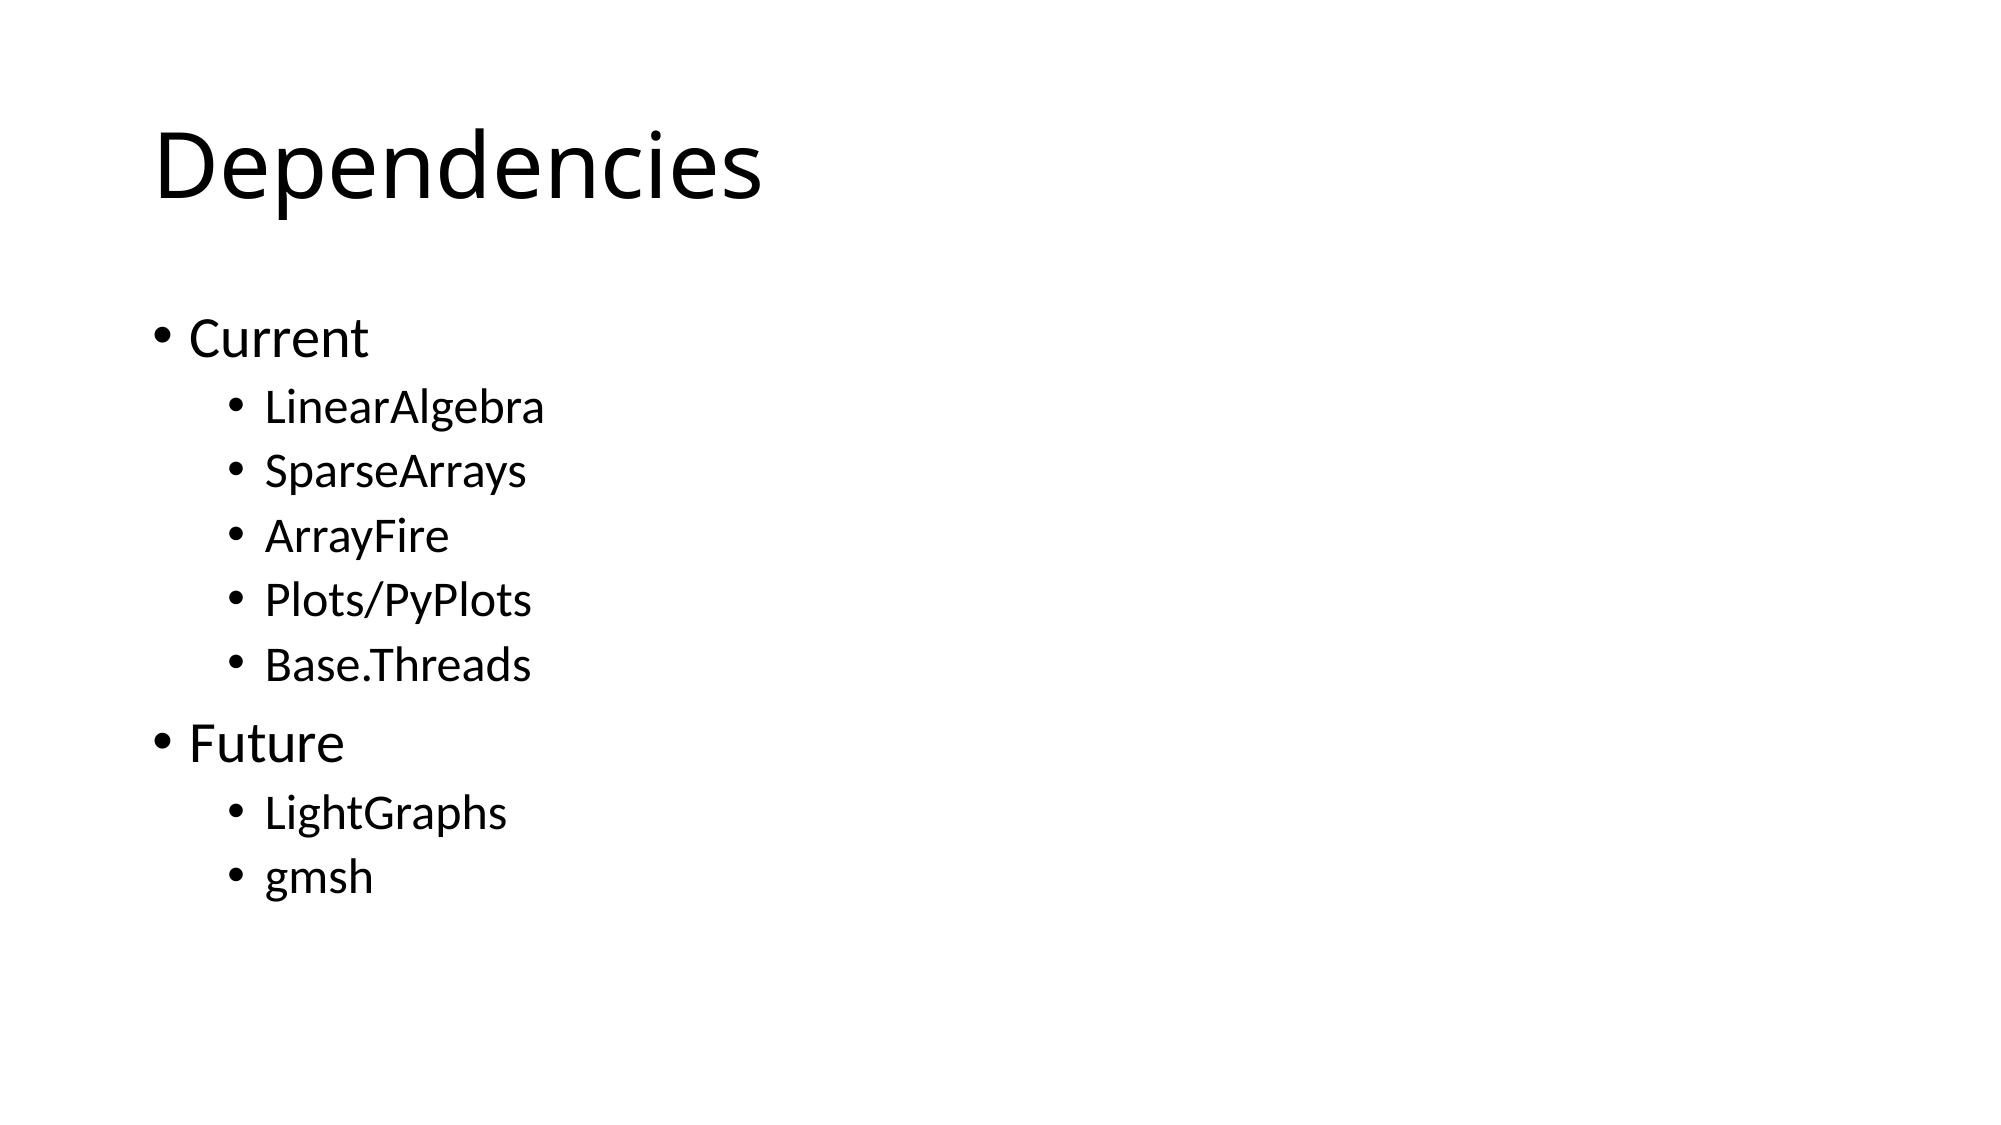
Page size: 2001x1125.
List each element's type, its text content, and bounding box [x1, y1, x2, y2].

list Current LinearAlgebra SparseArrays ArrayFire Plots/PyPlots Base.Threads Future LightGraphs gmsh [137, 299, 1863, 1014]
title Dependencies [137, 59, 1863, 278]
